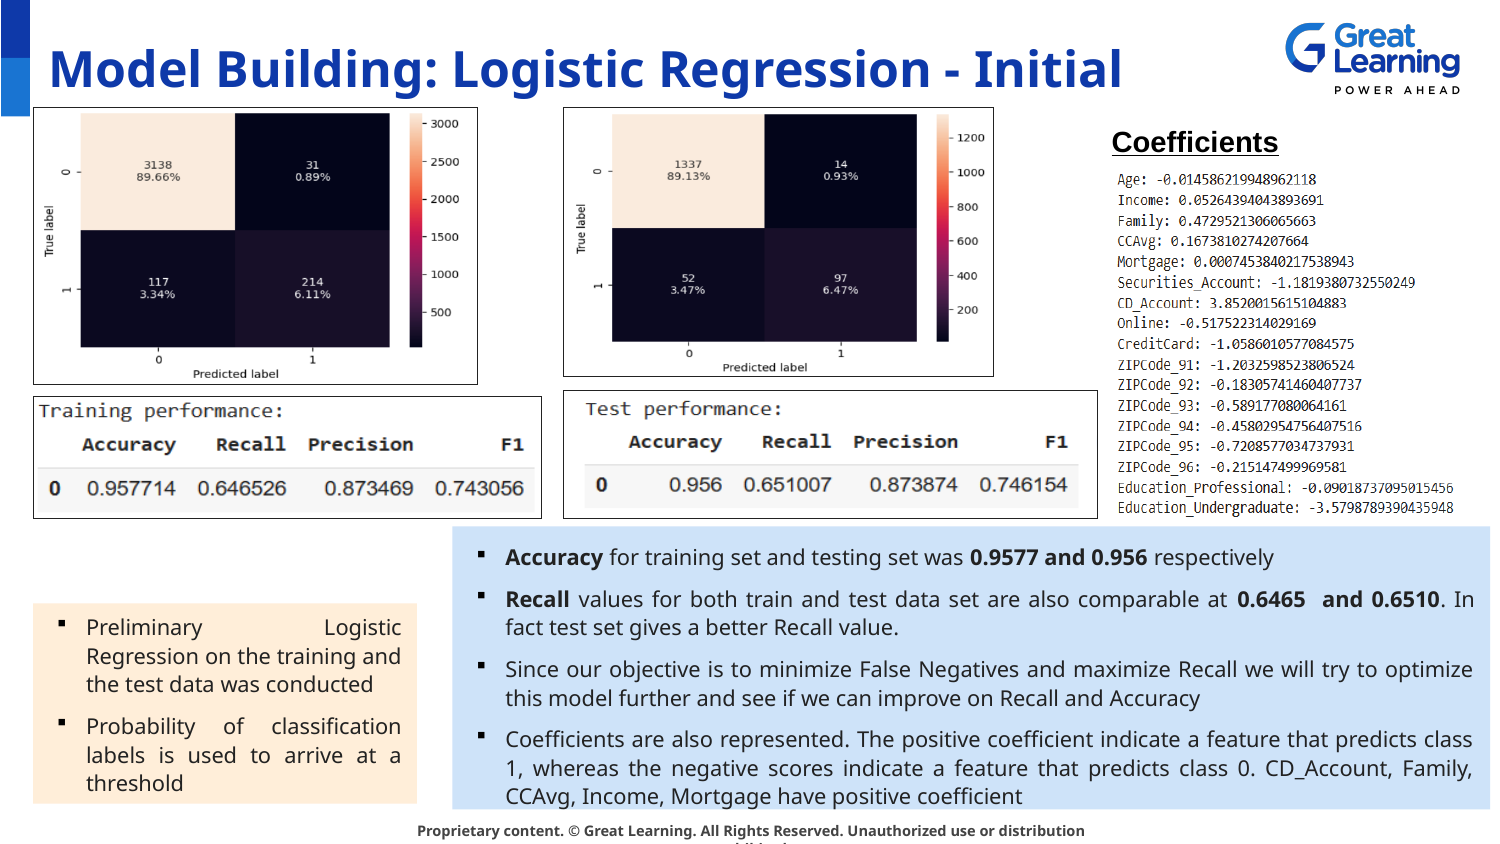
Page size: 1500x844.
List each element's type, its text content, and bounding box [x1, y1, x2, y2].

text_box Accuracy for training set and testing set was 0.9577 and 0.956 respectively Recall values for both train and test data set are also comparable at 0.6465 and 0.6510. In fact test set gives a better Recall value. Since our objective is to minimize False Negatives and maximize Recall we will try to optimize this model further and see if we can improve on Recall and Accuracy Coefficients are also represented. The positive coefficient indicate a feature that predicts class 1, whereas the negative scores indicate a feature that predicts class 0. CD_Account, Family, CCAvg, Income, Mortgage have positive coefficient [452, 526, 1491, 810]
text_box Preliminary Logistic Regression on the training and the test data was conducted Probability of classification labels is used to arrive at a threshold [33, 603, 417, 804]
picture [1258, 11, 1487, 106]
text_box Coefficients [1102, 116, 1404, 167]
title Model Building: Logistic Regression - Initial [33, 22, 1431, 117]
picture [1107, 167, 1467, 520]
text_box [563, 107, 1098, 520]
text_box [32, 107, 542, 520]
